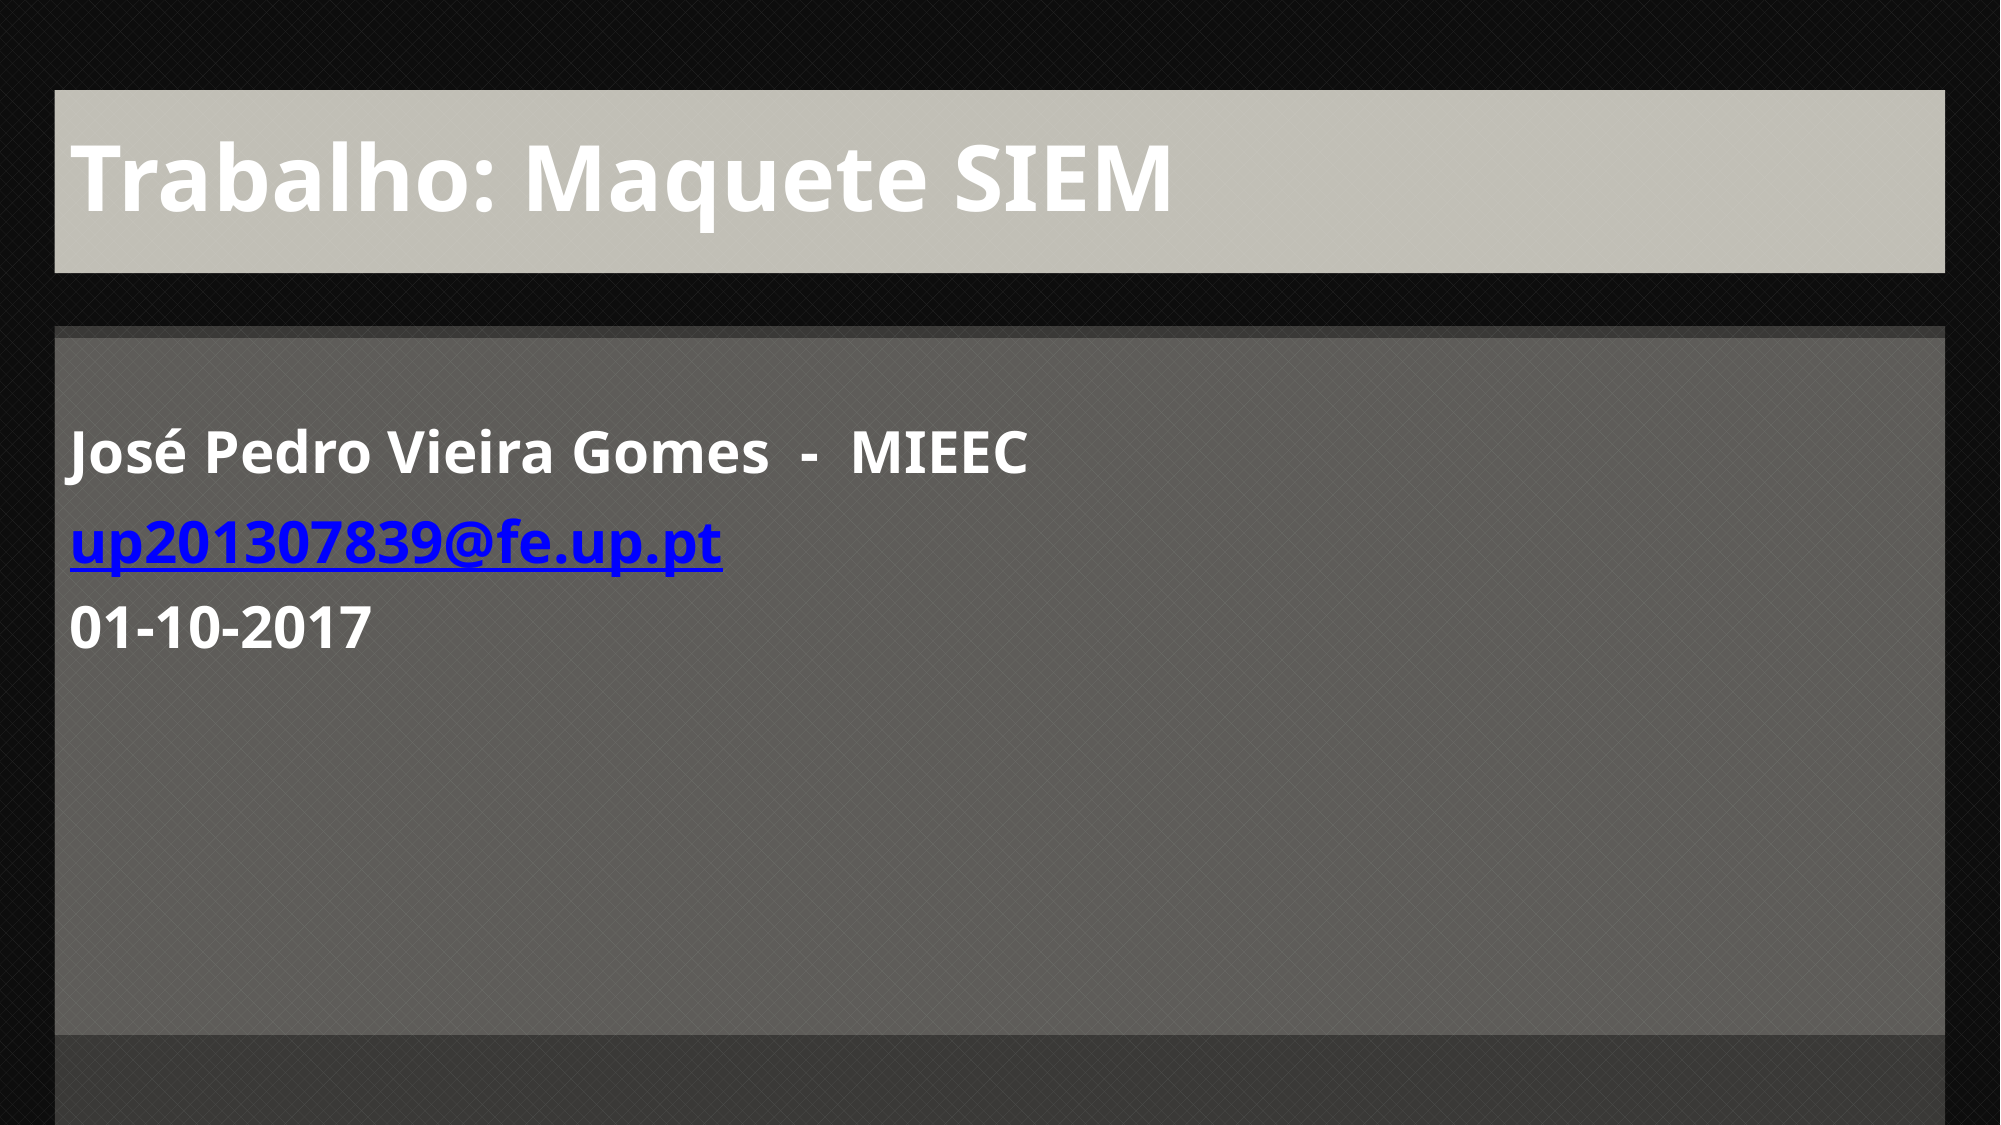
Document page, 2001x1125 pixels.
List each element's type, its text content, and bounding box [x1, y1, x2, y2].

list José Pedro Vieira Gomes - MIEEC up201307839@fe.up.pt 01-10-2017 [54, 326, 1946, 1035]
title Trabalho: Maquete SIEM [54, 90, 1946, 274]
